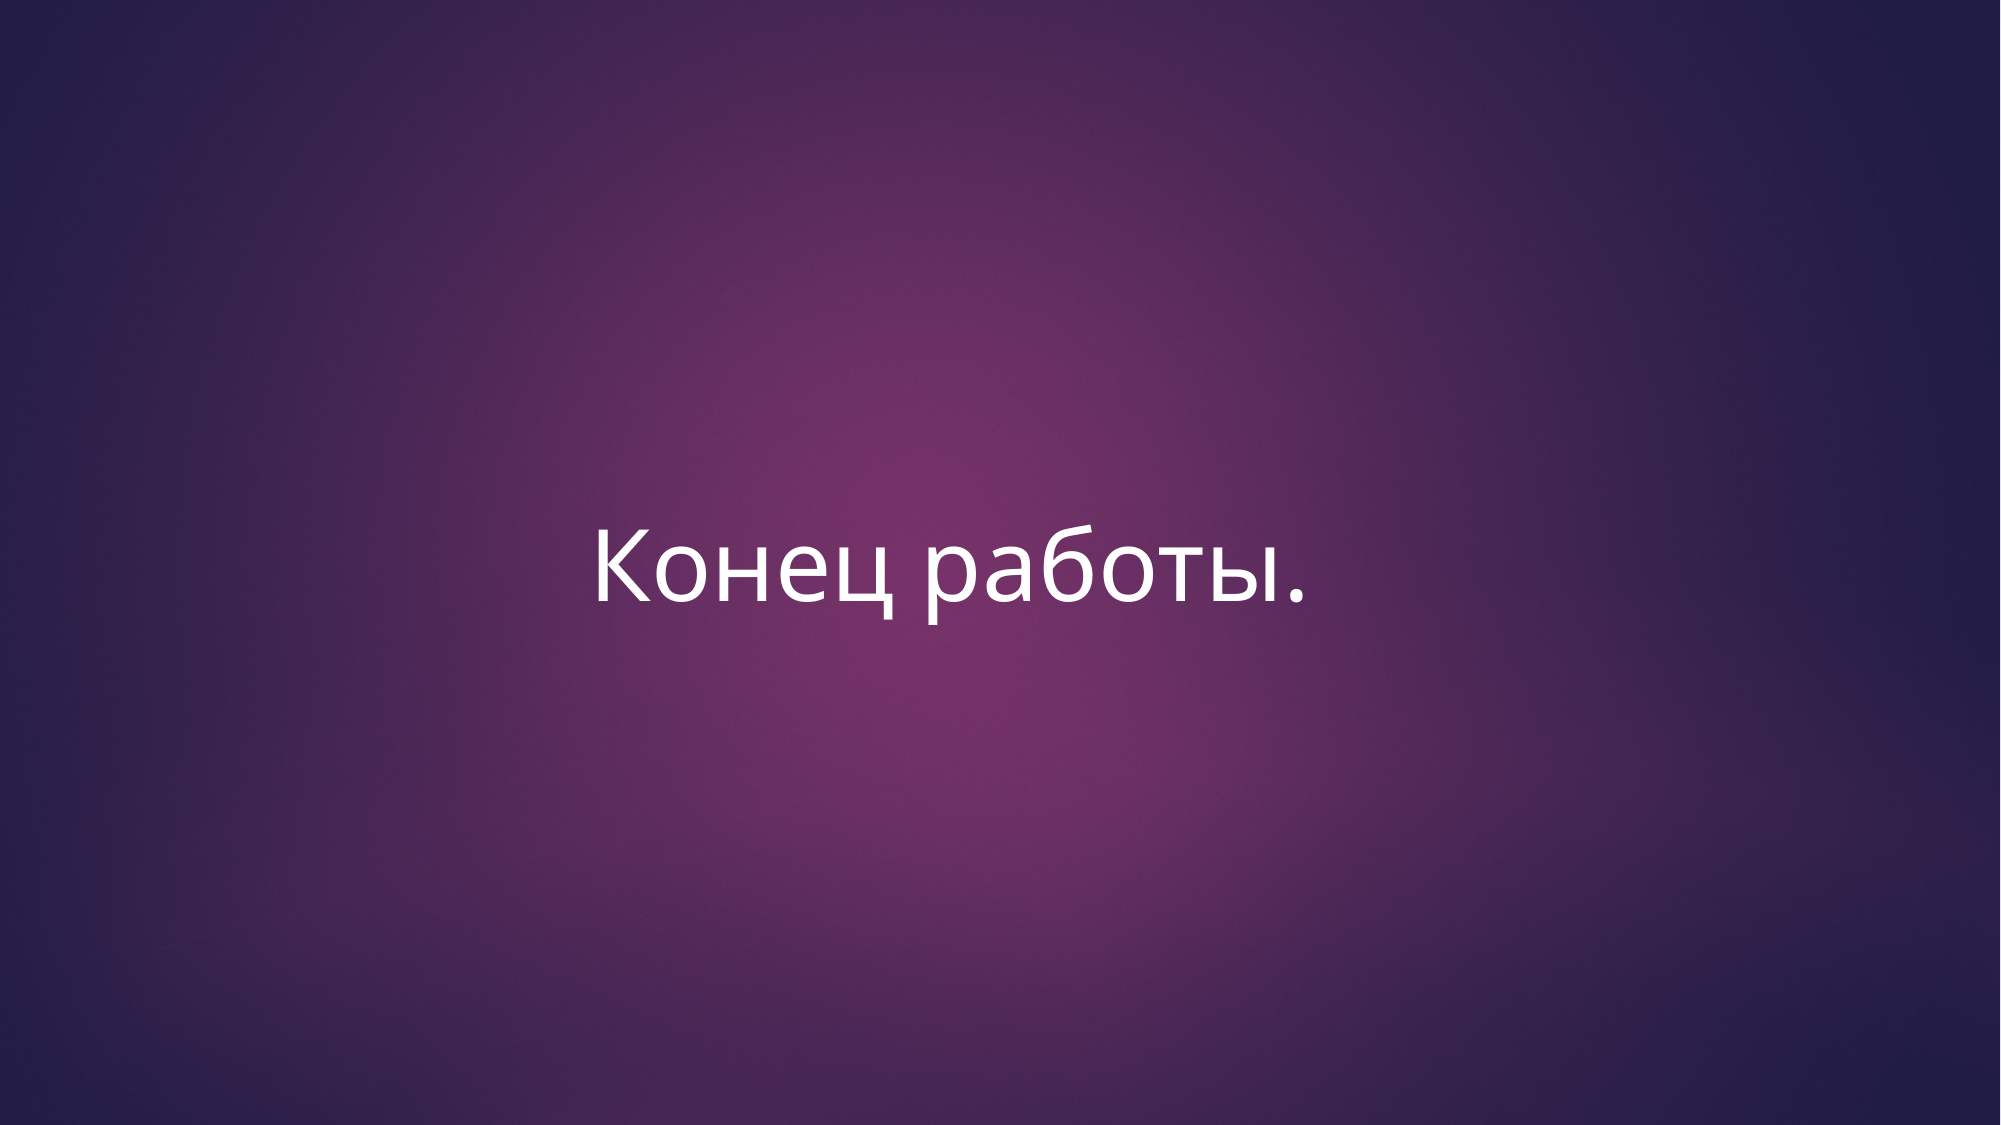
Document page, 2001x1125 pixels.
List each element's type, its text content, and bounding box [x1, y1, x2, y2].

text_box Конец работы. [574, 494, 1514, 629]
